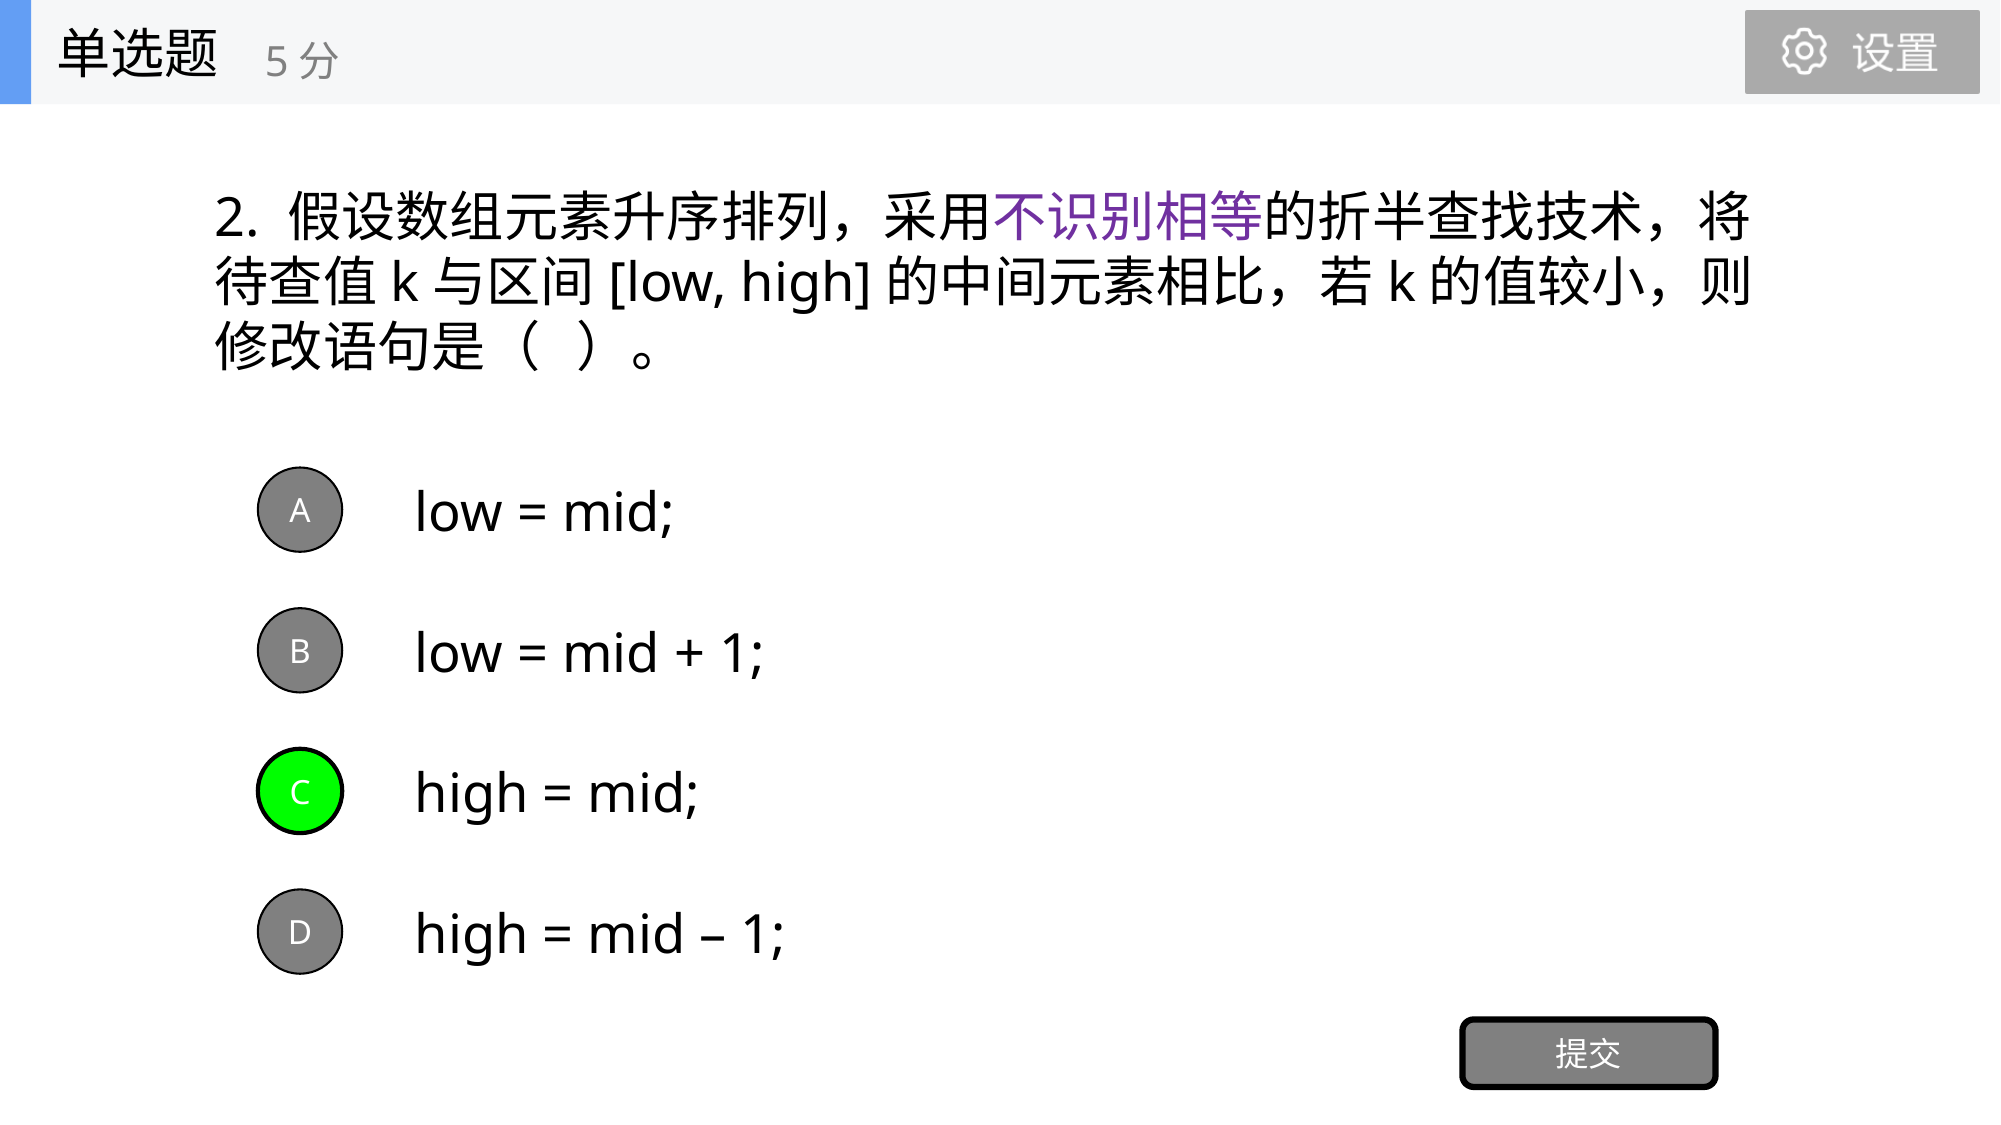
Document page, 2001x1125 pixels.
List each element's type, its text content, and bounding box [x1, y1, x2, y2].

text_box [0, 0, 2000, 105]
text_box D [255, 887, 345, 976]
text_box low = mid; [399, 456, 1800, 563]
text_box C [255, 746, 345, 836]
text_box 2. 假设数组元素升序排列，采用不识别相等的折半查找技术，将待查值k与区间[low, high]的中间元素相比，若k的值较小，则修改语句是（ ）。 [200, 116, 1800, 456]
text_box A [255, 465, 345, 554]
text_box B [255, 606, 345, 695]
text_box high = mid – 1; [399, 878, 1800, 985]
picture [1745, 10, 1980, 94]
text_box 提交 [1460, 1017, 1718, 1090]
text_box high = mid; [399, 738, 1800, 844]
text_box low = mid + 1; [399, 597, 1800, 703]
